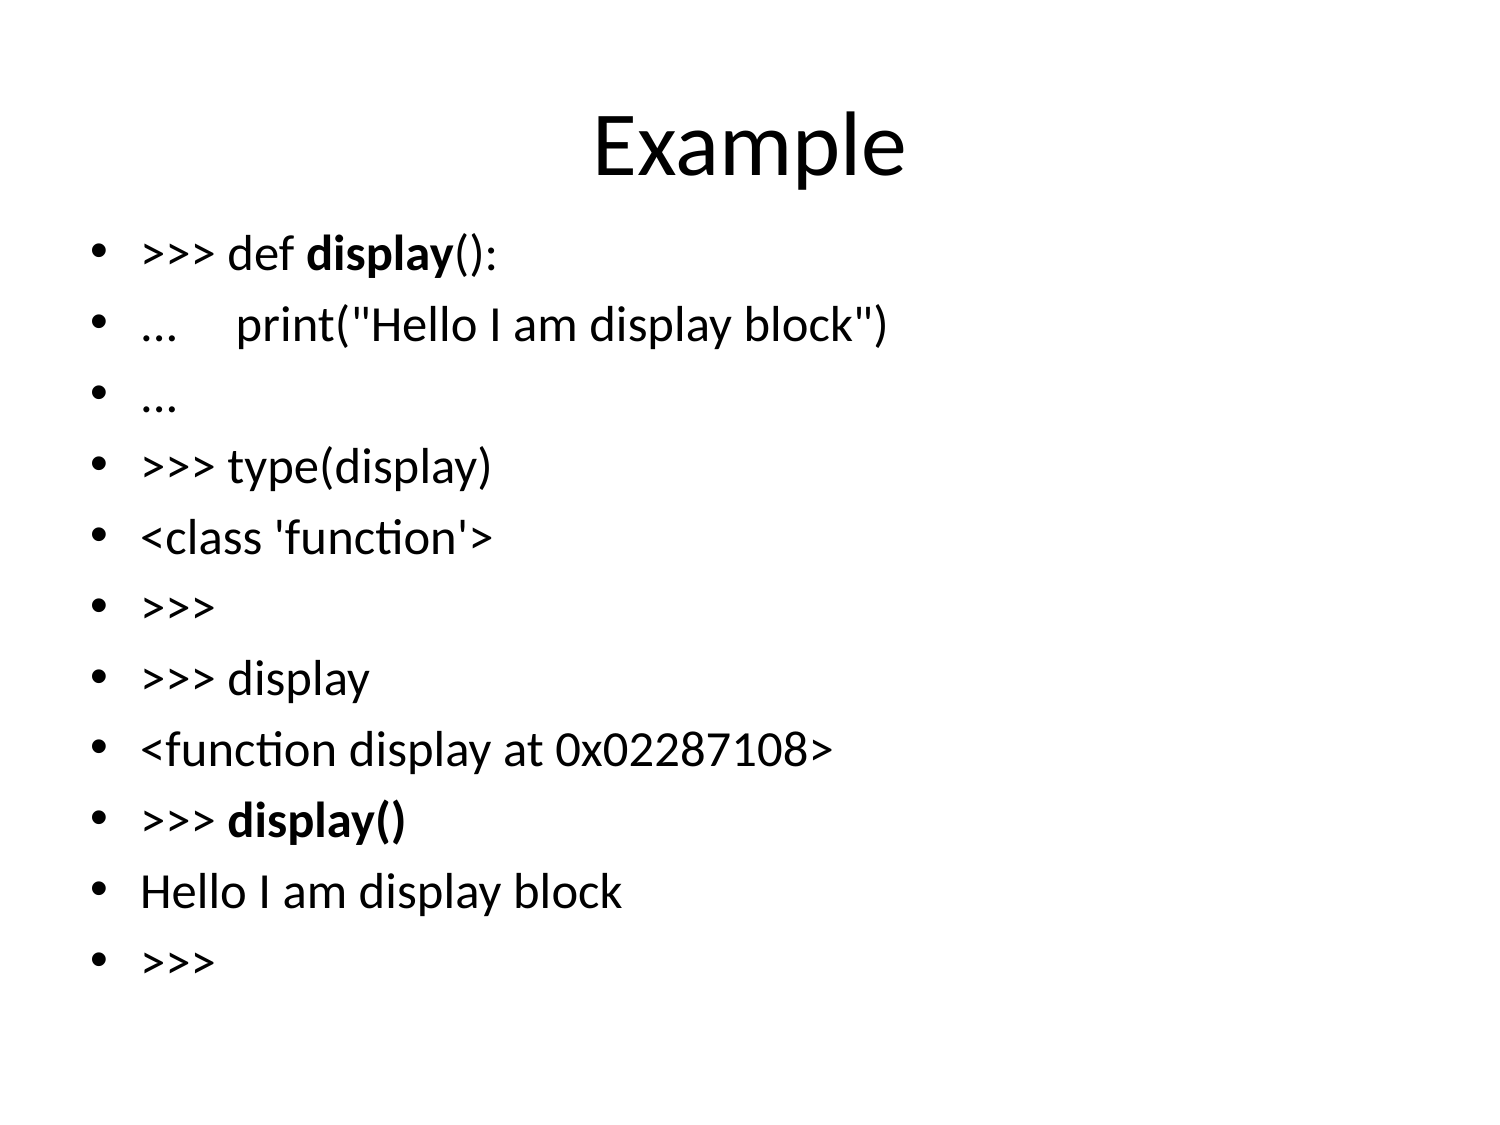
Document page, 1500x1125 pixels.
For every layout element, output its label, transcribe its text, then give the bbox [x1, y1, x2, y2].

list >>> def display(): ... print("Hello I am display block") ... >>> type(display) <class 'function'> >>> >>> display <function display at 0x02287108> >>> display() Hello I am display block >>> [75, 212, 1425, 1005]
title Example [75, 45, 1425, 212]
